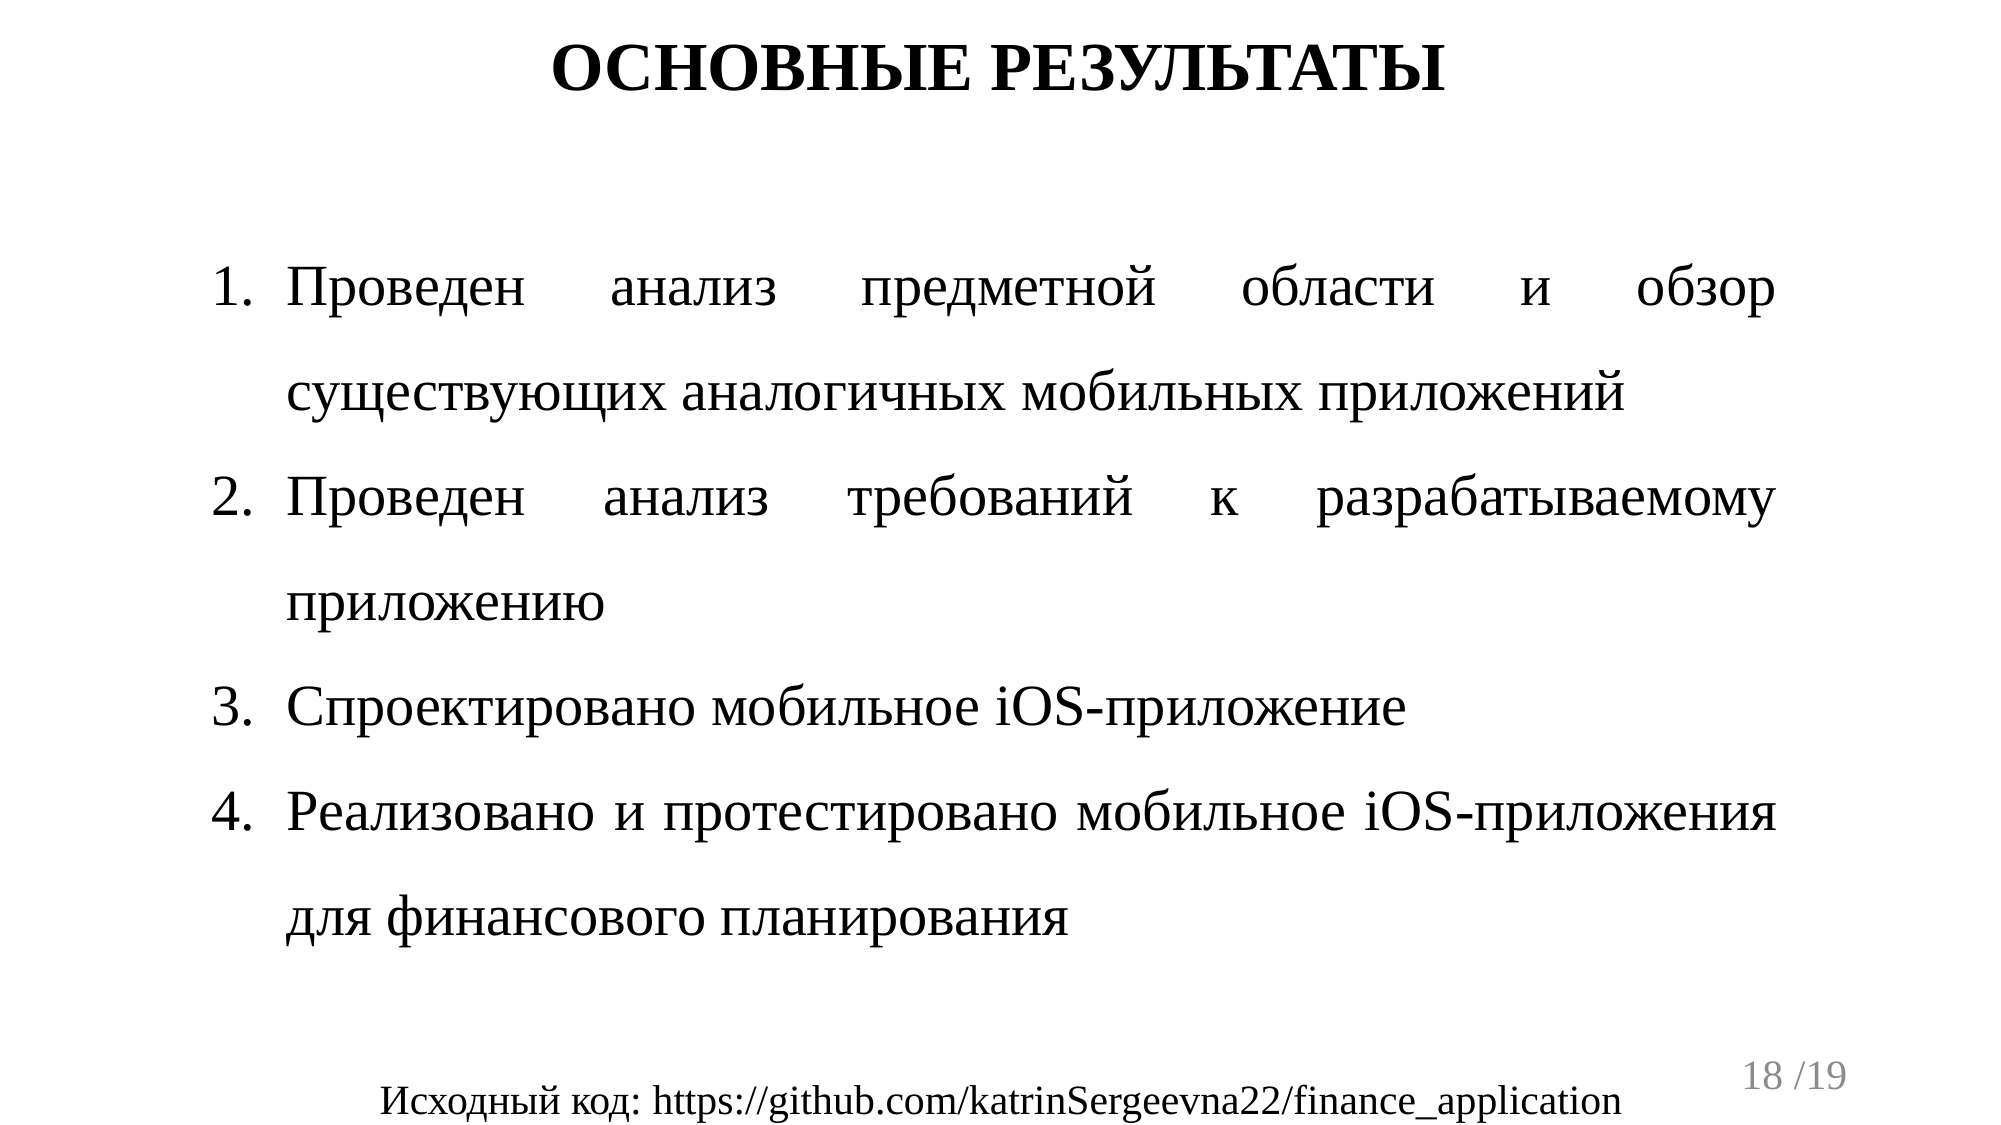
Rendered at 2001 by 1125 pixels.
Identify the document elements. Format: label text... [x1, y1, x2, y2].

text_box Исходный код: https://github.com/katrinSergeevna22/finance_application [0, 1040, 2000, 1125]
text_box ОСНОВНЫЕ РЕЗУЛЬТАТЫ [248, 14, 1749, 112]
text_box Проведен анализ предметной области и обзор существующих аналогичных мобильных приложений Проведен анализ требований к разрабатываемому приложению Спроектировано мобильное iOS-приложение Реализовано и протестировано мобильное iOS-приложения для финансового планирования [196, 204, 1793, 954]
